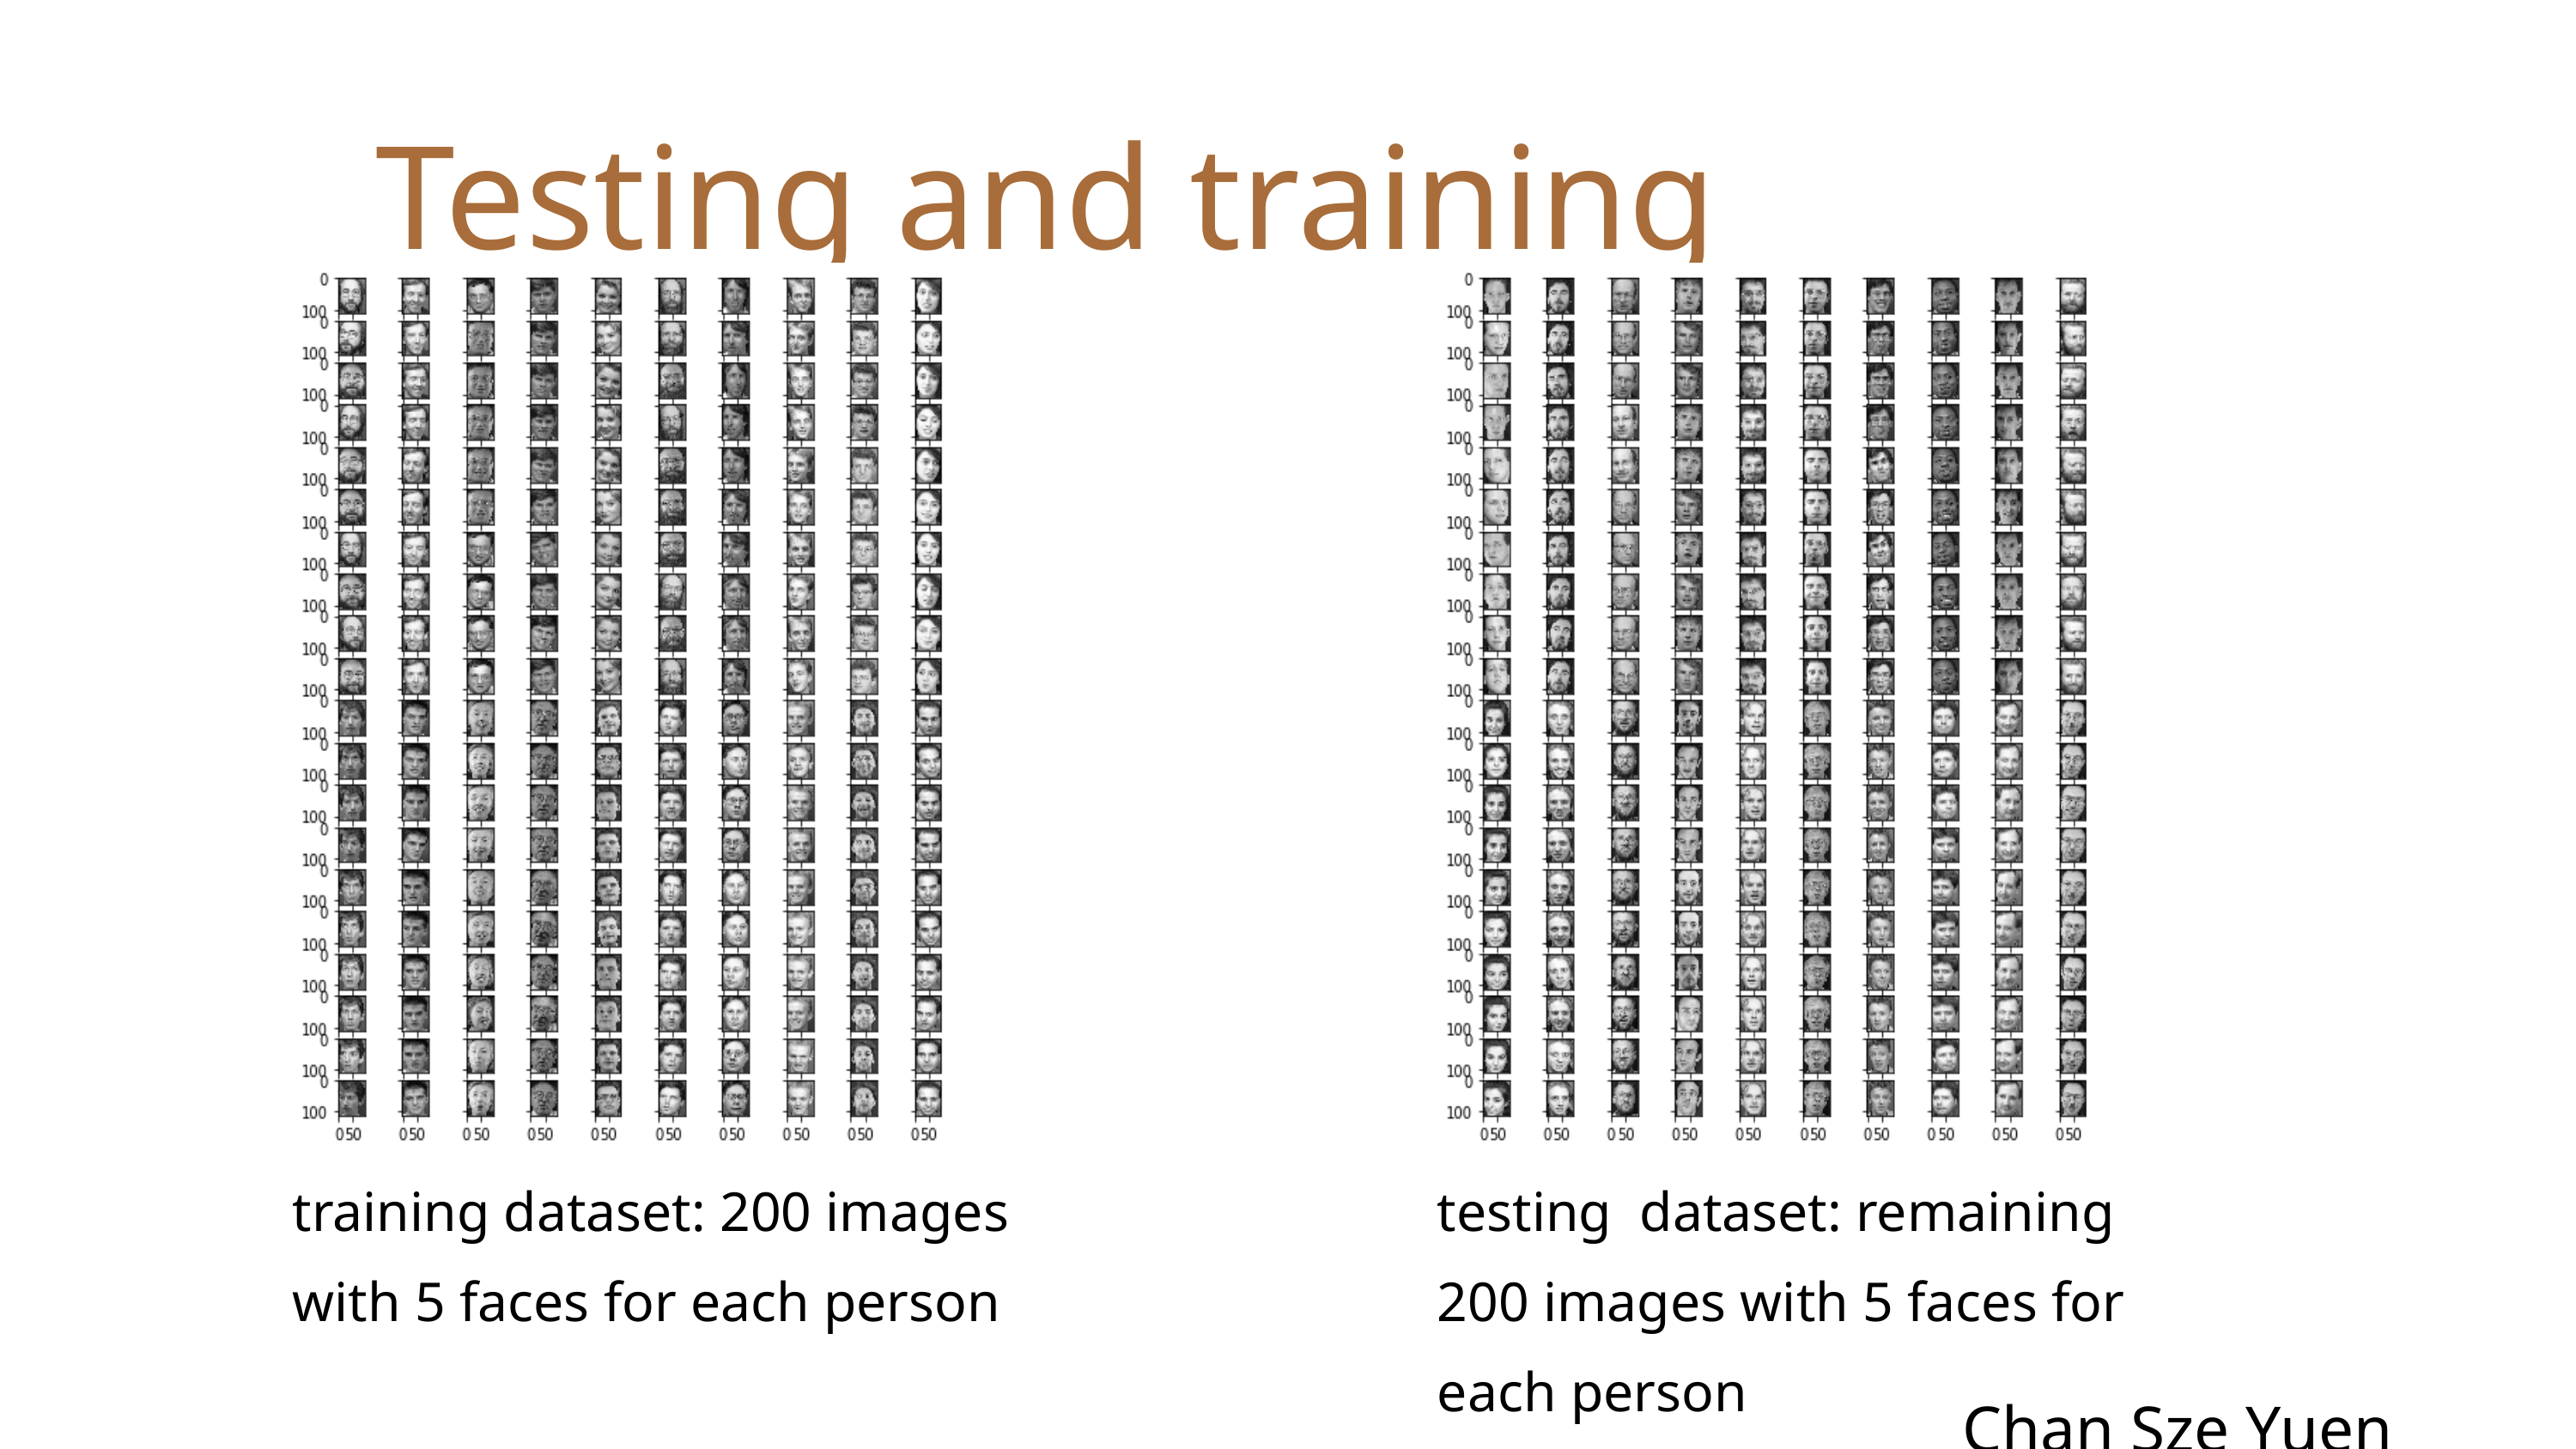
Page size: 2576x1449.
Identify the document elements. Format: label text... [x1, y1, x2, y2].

text_box testing dataset: remaining 200 images with 5 faces for each person [1437, 1152, 2142, 1449]
text_box Chan Sze Yuen 1155127616 [1762, 1346, 2576, 1449]
picture [1437, 262, 2095, 1153]
text_box Testing and training Dataset [375, 89, 2201, 467]
picture [292, 262, 951, 1153]
text_box training dataset: 200 images with 5 faces for each person [292, 1152, 1042, 1422]
